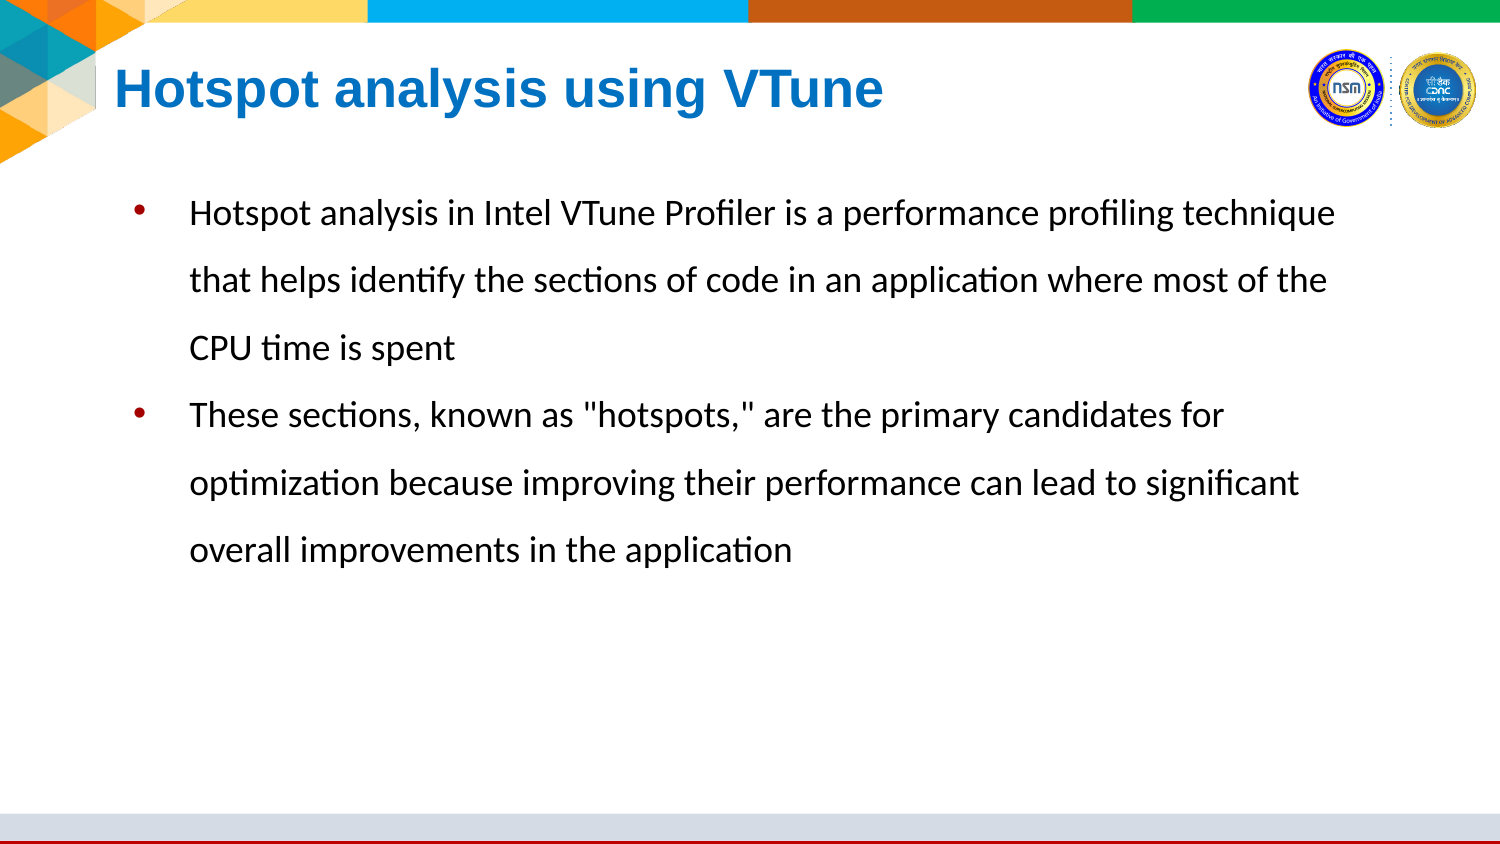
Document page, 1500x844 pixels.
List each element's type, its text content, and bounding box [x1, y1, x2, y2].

picture [0, 0, 193, 164]
list Hotspot analysis in Intel VTune Profiler is a performance profiling technique that helps identify the sections of code in an application where most of the CPU time is spent These sections, known as "hotspots," are the primary candidates for optimization because improving their performance can lead to significant overall improvements in the application [103, 159, 1397, 760]
picture [1308, 49, 1385, 127]
picture [1399, 52, 1476, 128]
title Hotspot analysis using VTune [103, 52, 1369, 129]
